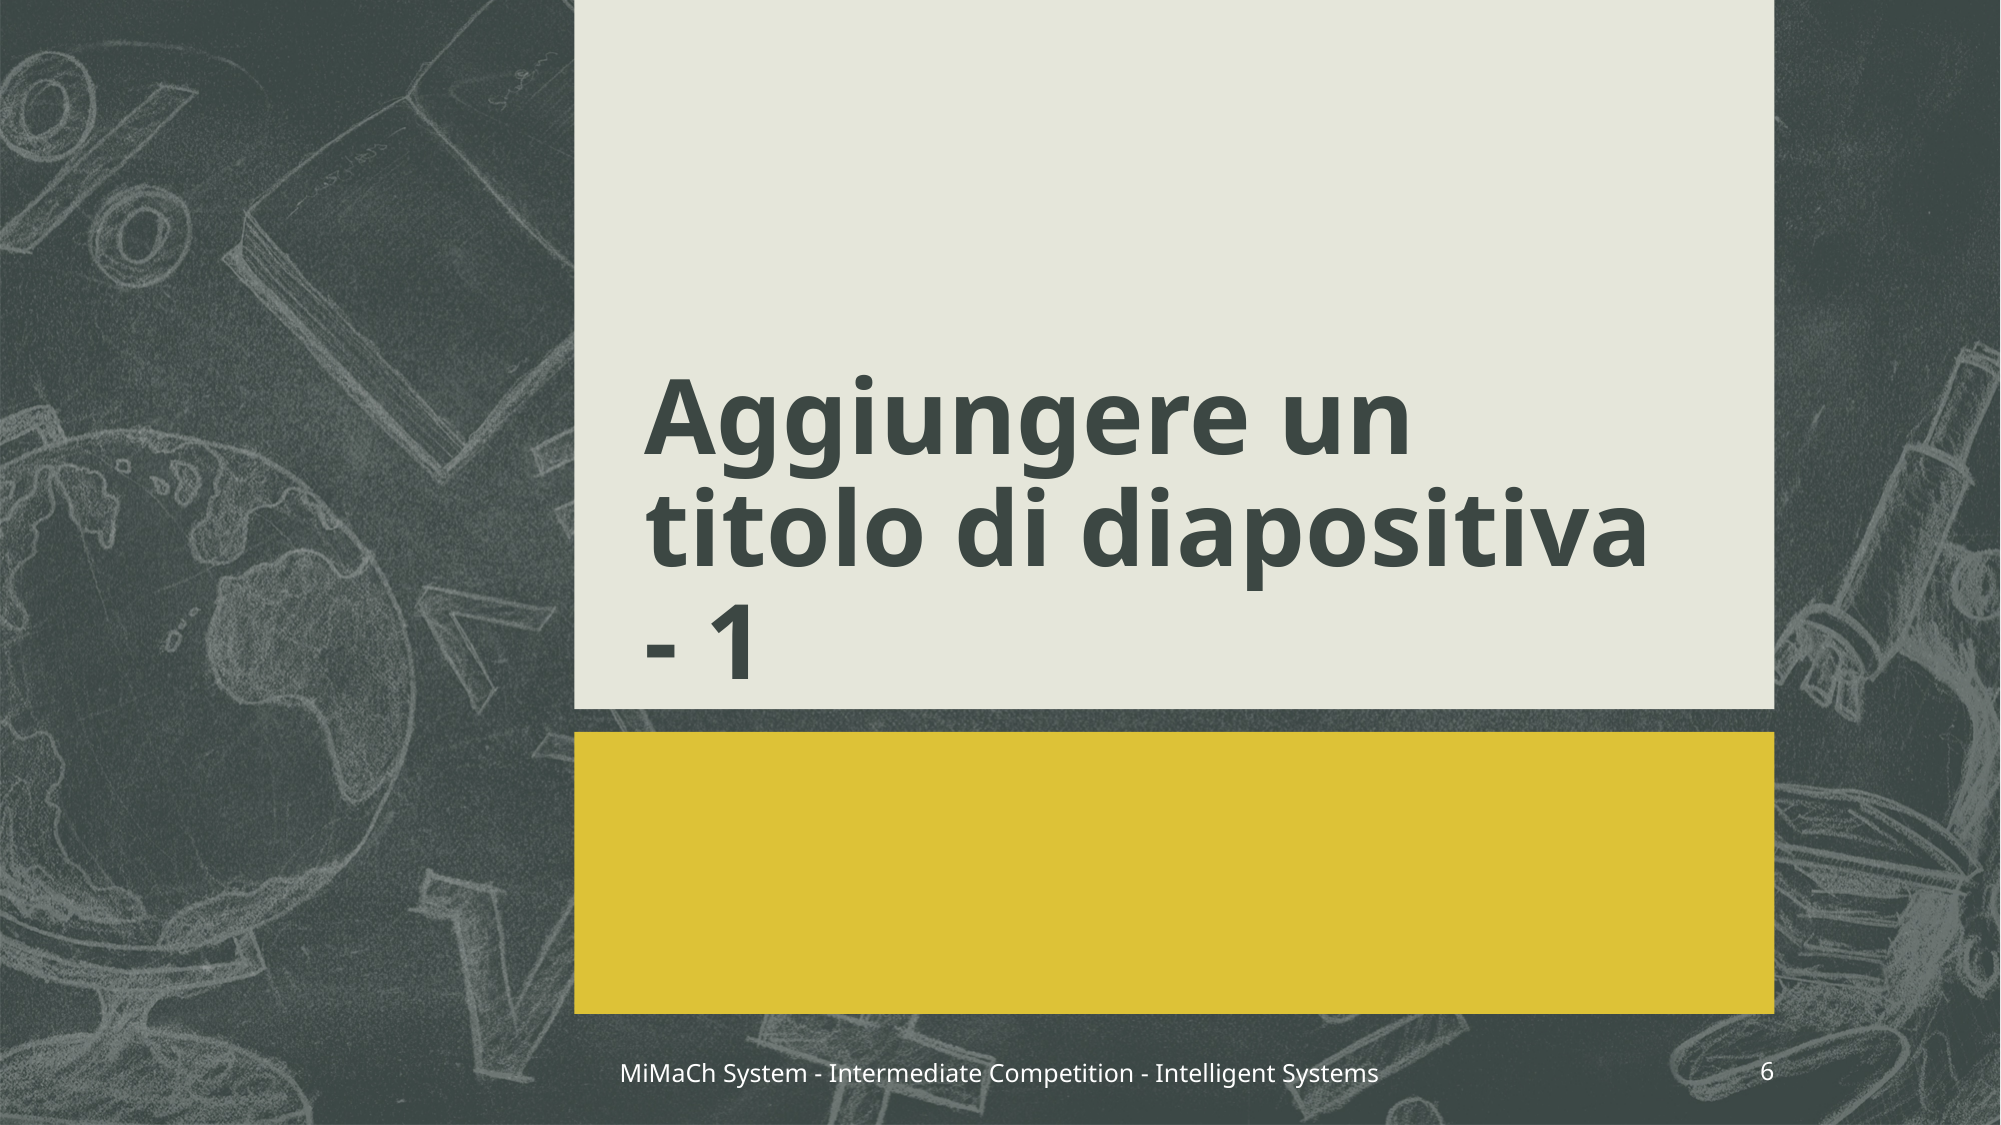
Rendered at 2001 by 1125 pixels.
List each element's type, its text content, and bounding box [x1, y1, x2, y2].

slide_number 6 [1466, 1042, 1790, 1103]
title Aggiungere un titolo di diapositiva - 1 [629, 108, 1712, 710]
picture [0, 0, 2001, 1125]
footer MiMaCh System - Intermediate Competition - Intelligent Systems [533, 1042, 1466, 1103]
